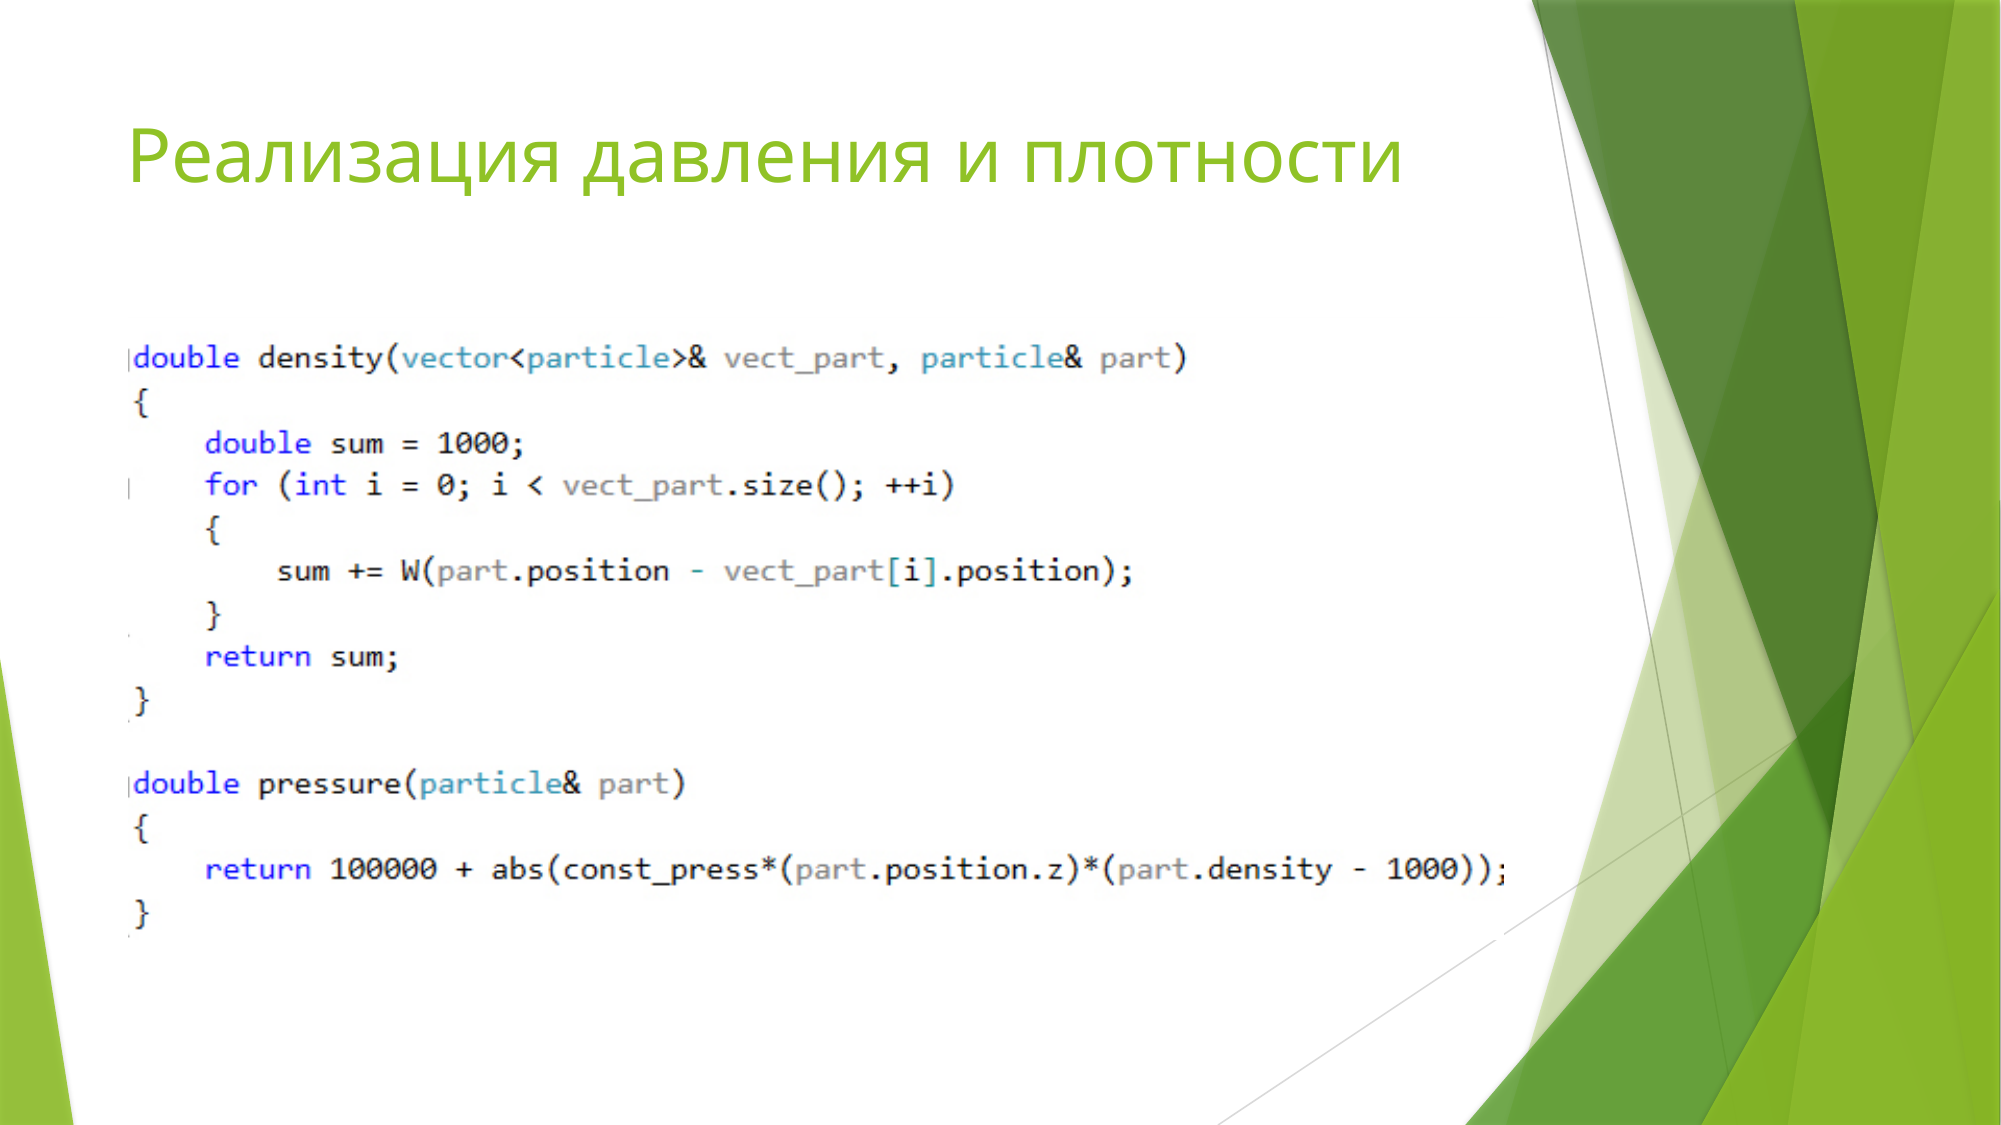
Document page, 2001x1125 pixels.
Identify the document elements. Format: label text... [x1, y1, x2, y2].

title Реализация давления и плотности [111, 99, 1522, 317]
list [128, 316, 1505, 940]
